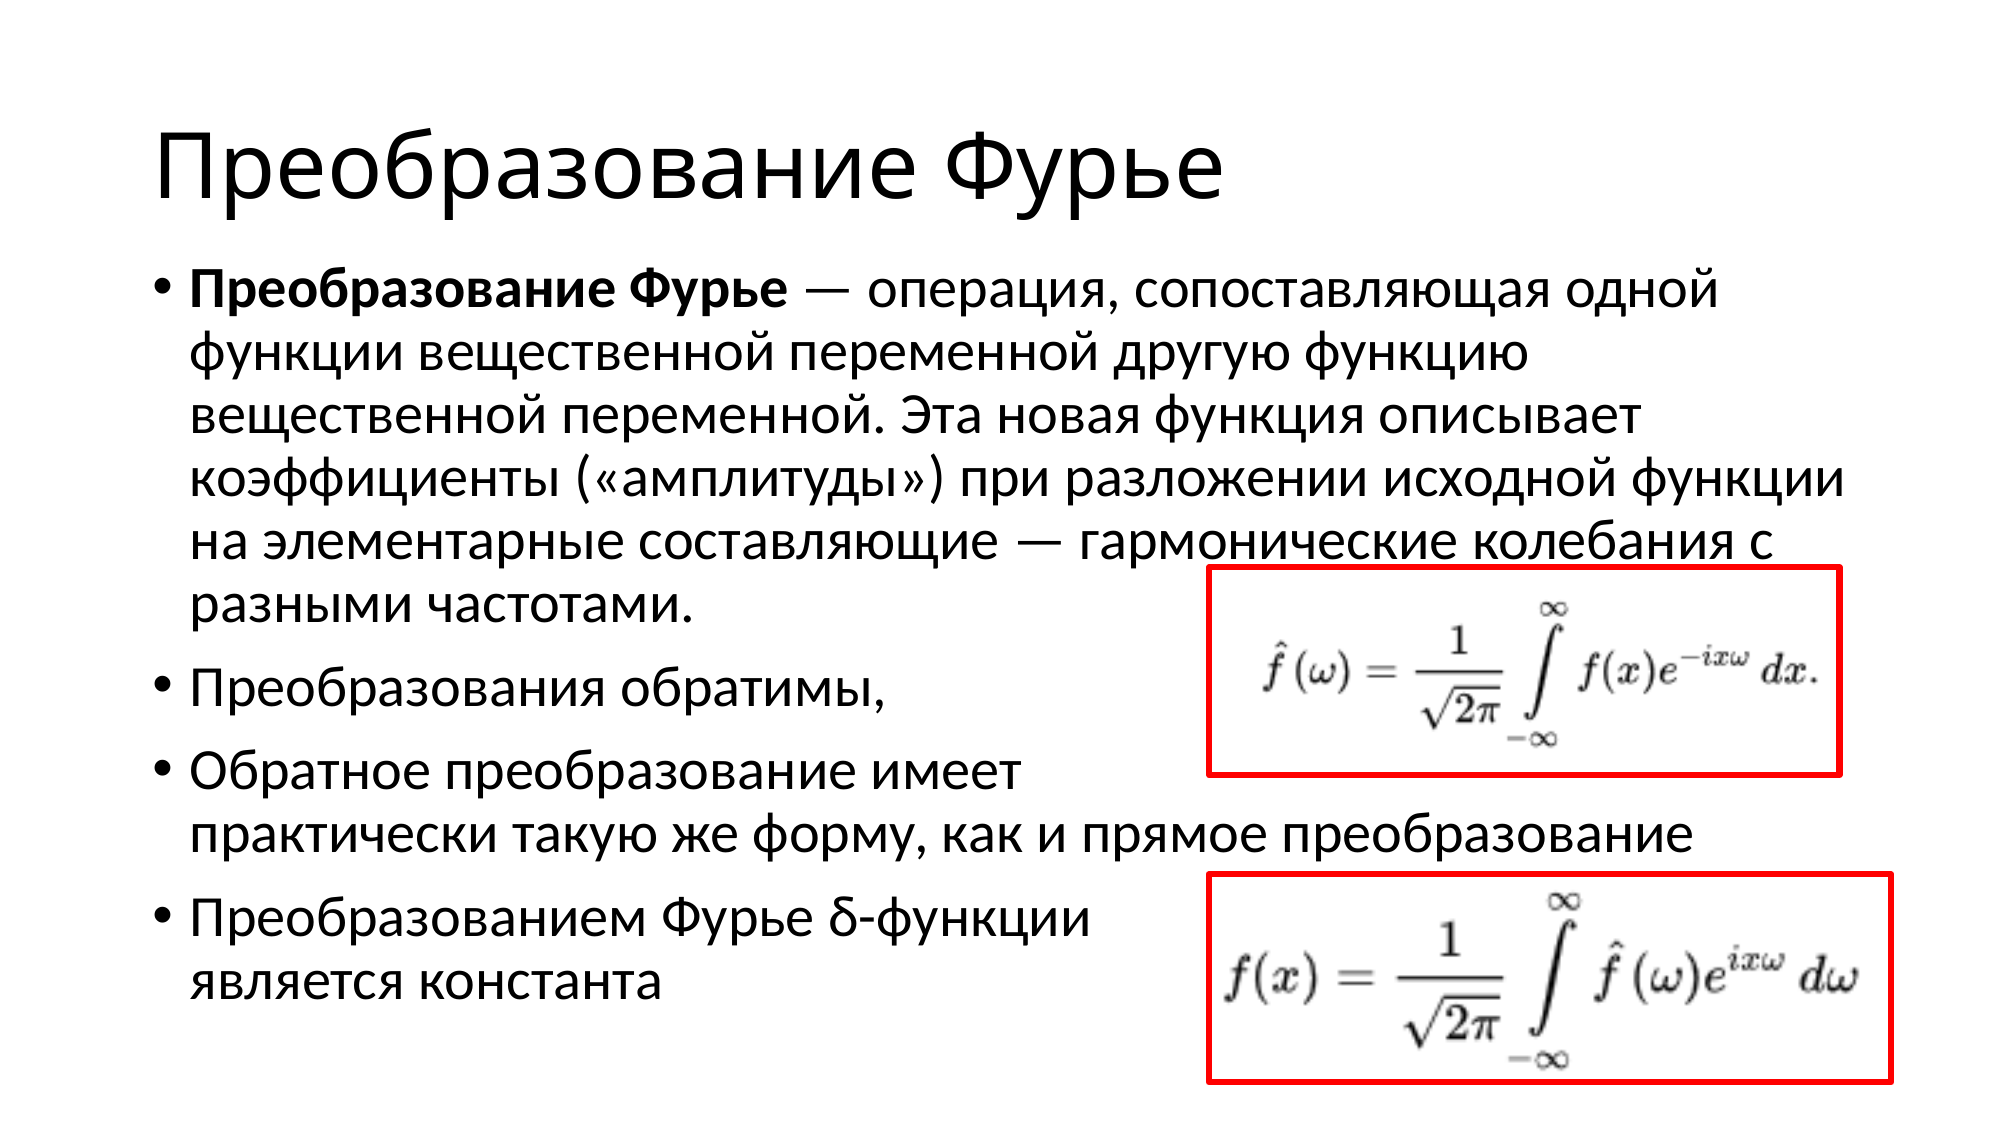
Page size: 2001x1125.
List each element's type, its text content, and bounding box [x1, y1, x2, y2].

title Преобразование Фурье [137, 59, 1863, 249]
list Преобразование Фурье — операция, сопоставляющая одной функции вещественной переменной другую функцию вещественной переменной. Эта новая функция описывает коэффициенты («амплитуды») при разложении исходной функции на элементарные составляющие — гармонические колебания с разными частотами. Преобразования обратимы, Обратное преобразование имеет практически такую же форму, как и прямое преобразование Преобразованием Фурье δ-функции является константа [137, 249, 1863, 1066]
slide_number 5 [1412, 1080, 1863, 1103]
picture [1211, 877, 1888, 1080]
picture [1212, 570, 1837, 773]
